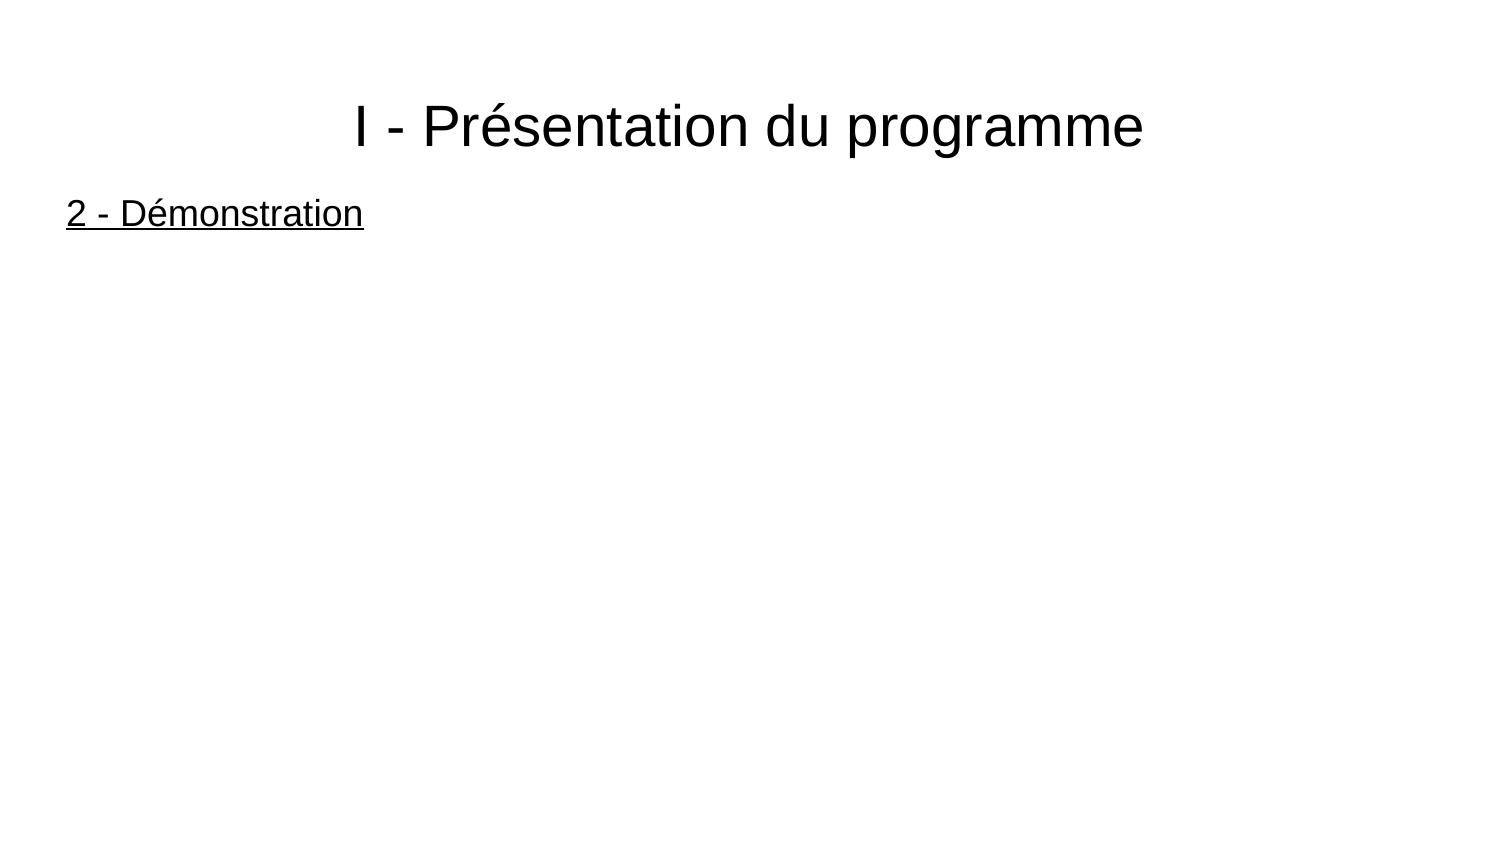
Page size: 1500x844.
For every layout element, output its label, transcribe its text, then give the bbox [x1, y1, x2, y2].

title I - Présentation du programme [51, 72, 1449, 167]
list 2 - Démonstration [51, 166, 548, 234]
